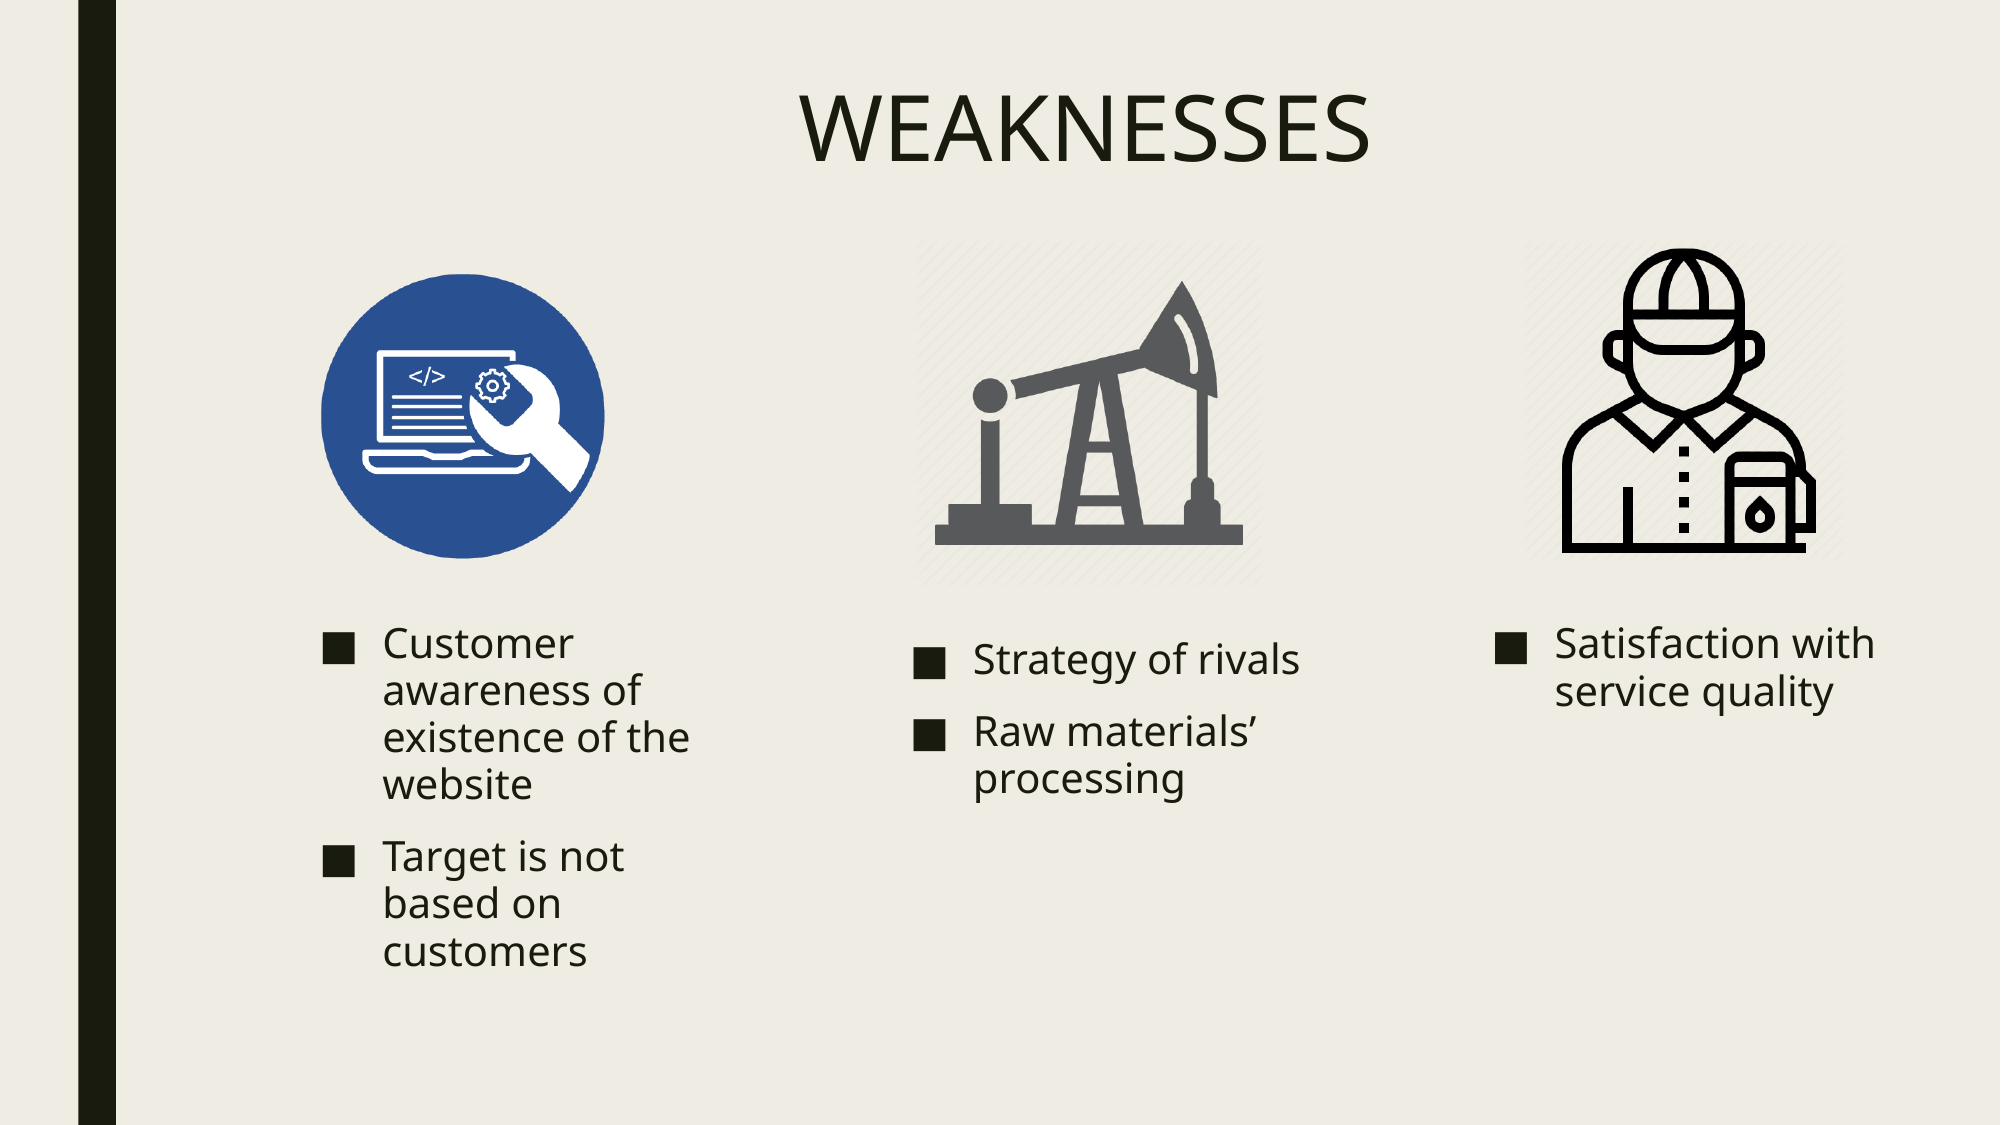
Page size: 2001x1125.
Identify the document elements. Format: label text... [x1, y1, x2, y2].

picture [1521, 238, 1846, 563]
picture [913, 237, 1265, 589]
text_box Strategy of rivals Raw materials’ processing [894, 628, 1334, 1075]
title WEAKNESSES [783, 75, 2000, 320]
list Satisfaction with service quality [1476, 613, 1915, 1060]
text_box Customer awareness of existence of the website Target is not based on customers [304, 613, 743, 1059]
picture [316, 269, 609, 563]
